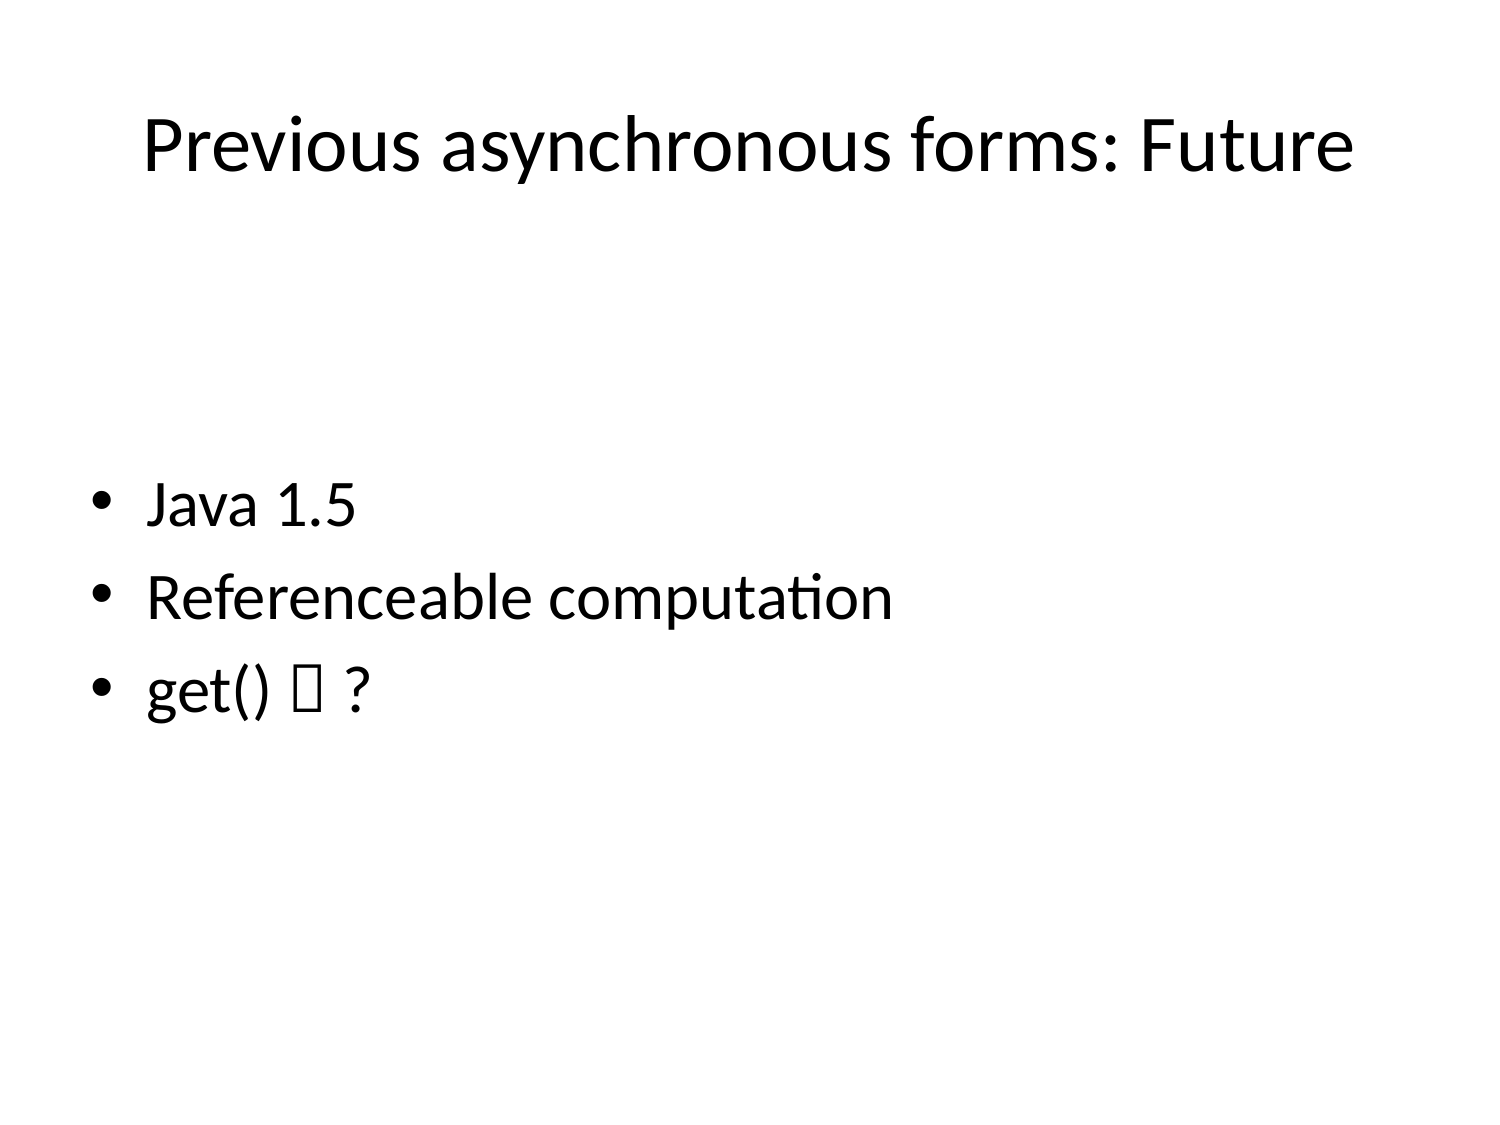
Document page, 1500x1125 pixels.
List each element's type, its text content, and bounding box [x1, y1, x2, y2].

list Java 1.5 Referenceable computation get()  ? [75, 265, 1425, 1008]
title Previous asynchronous forms: Future [75, 45, 1425, 233]
